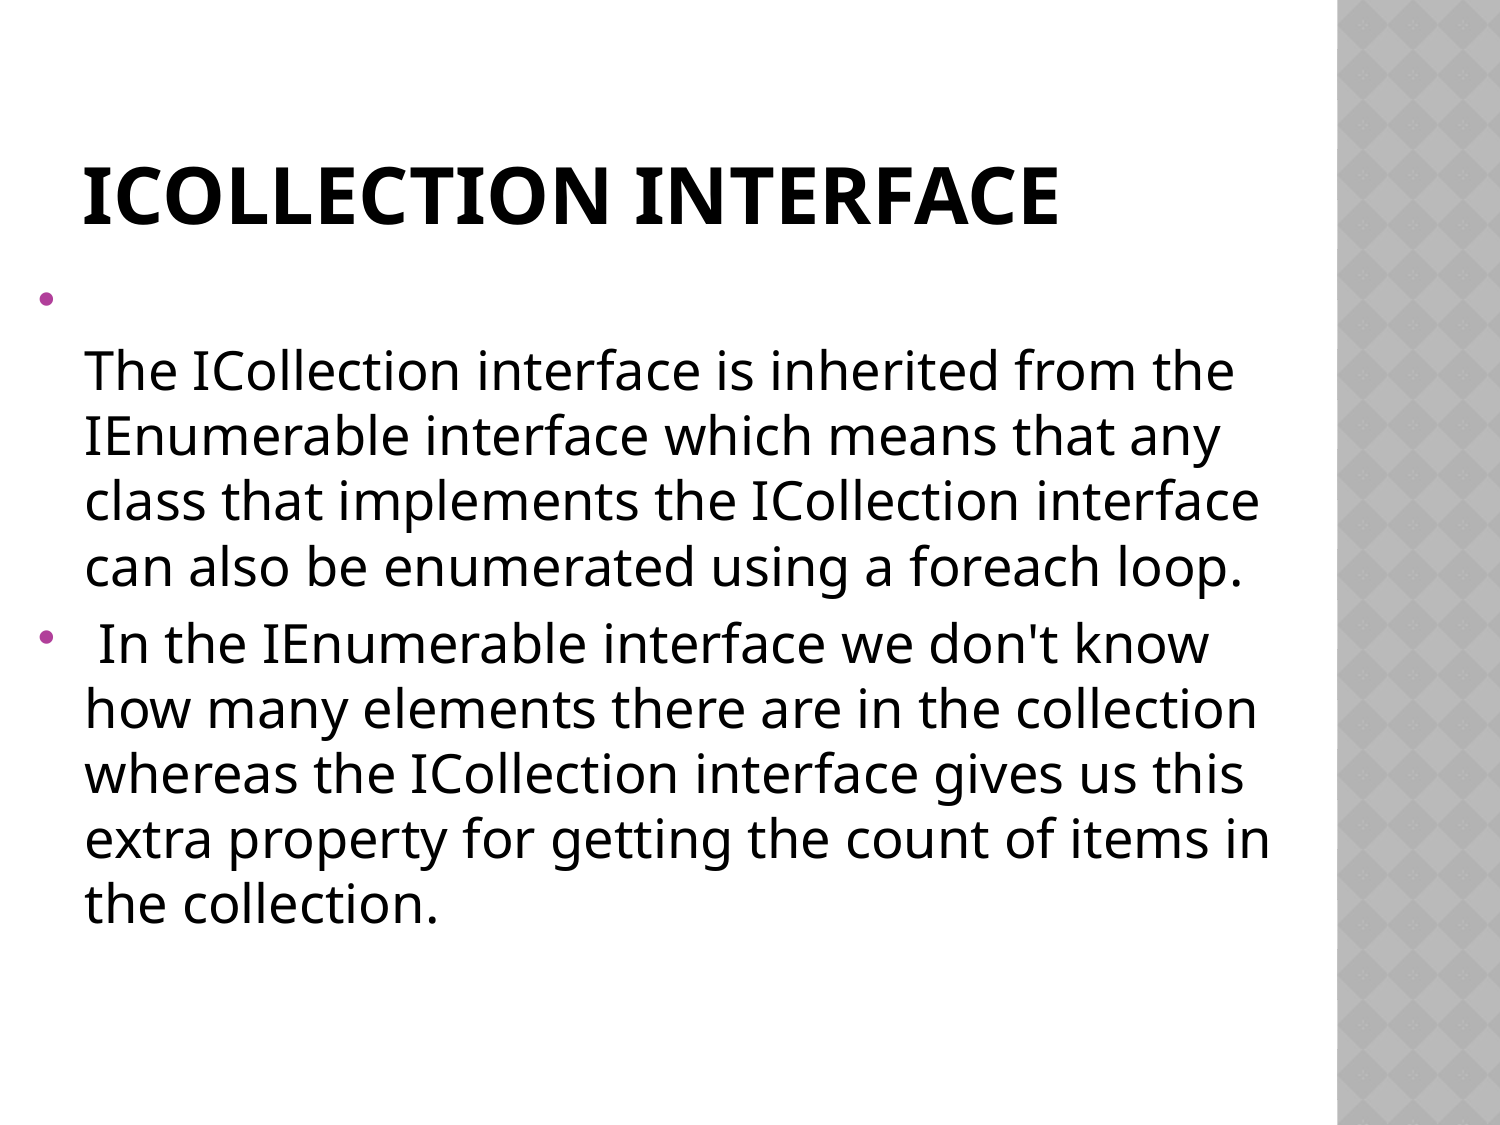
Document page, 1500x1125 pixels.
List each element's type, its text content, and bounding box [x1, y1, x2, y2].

title ICollection Interface [75, 52, 1263, 240]
list The ICollection interface is inherited from the IEnumerable interface which means that any class that implements the ICollection interface can also be enumerated using a foreach loop. In the IEnumerable interface we don't know how many elements there are in the collection whereas the ICollection interface gives us this extra property for getting the count of items in the collection. [24, 264, 1313, 1088]
